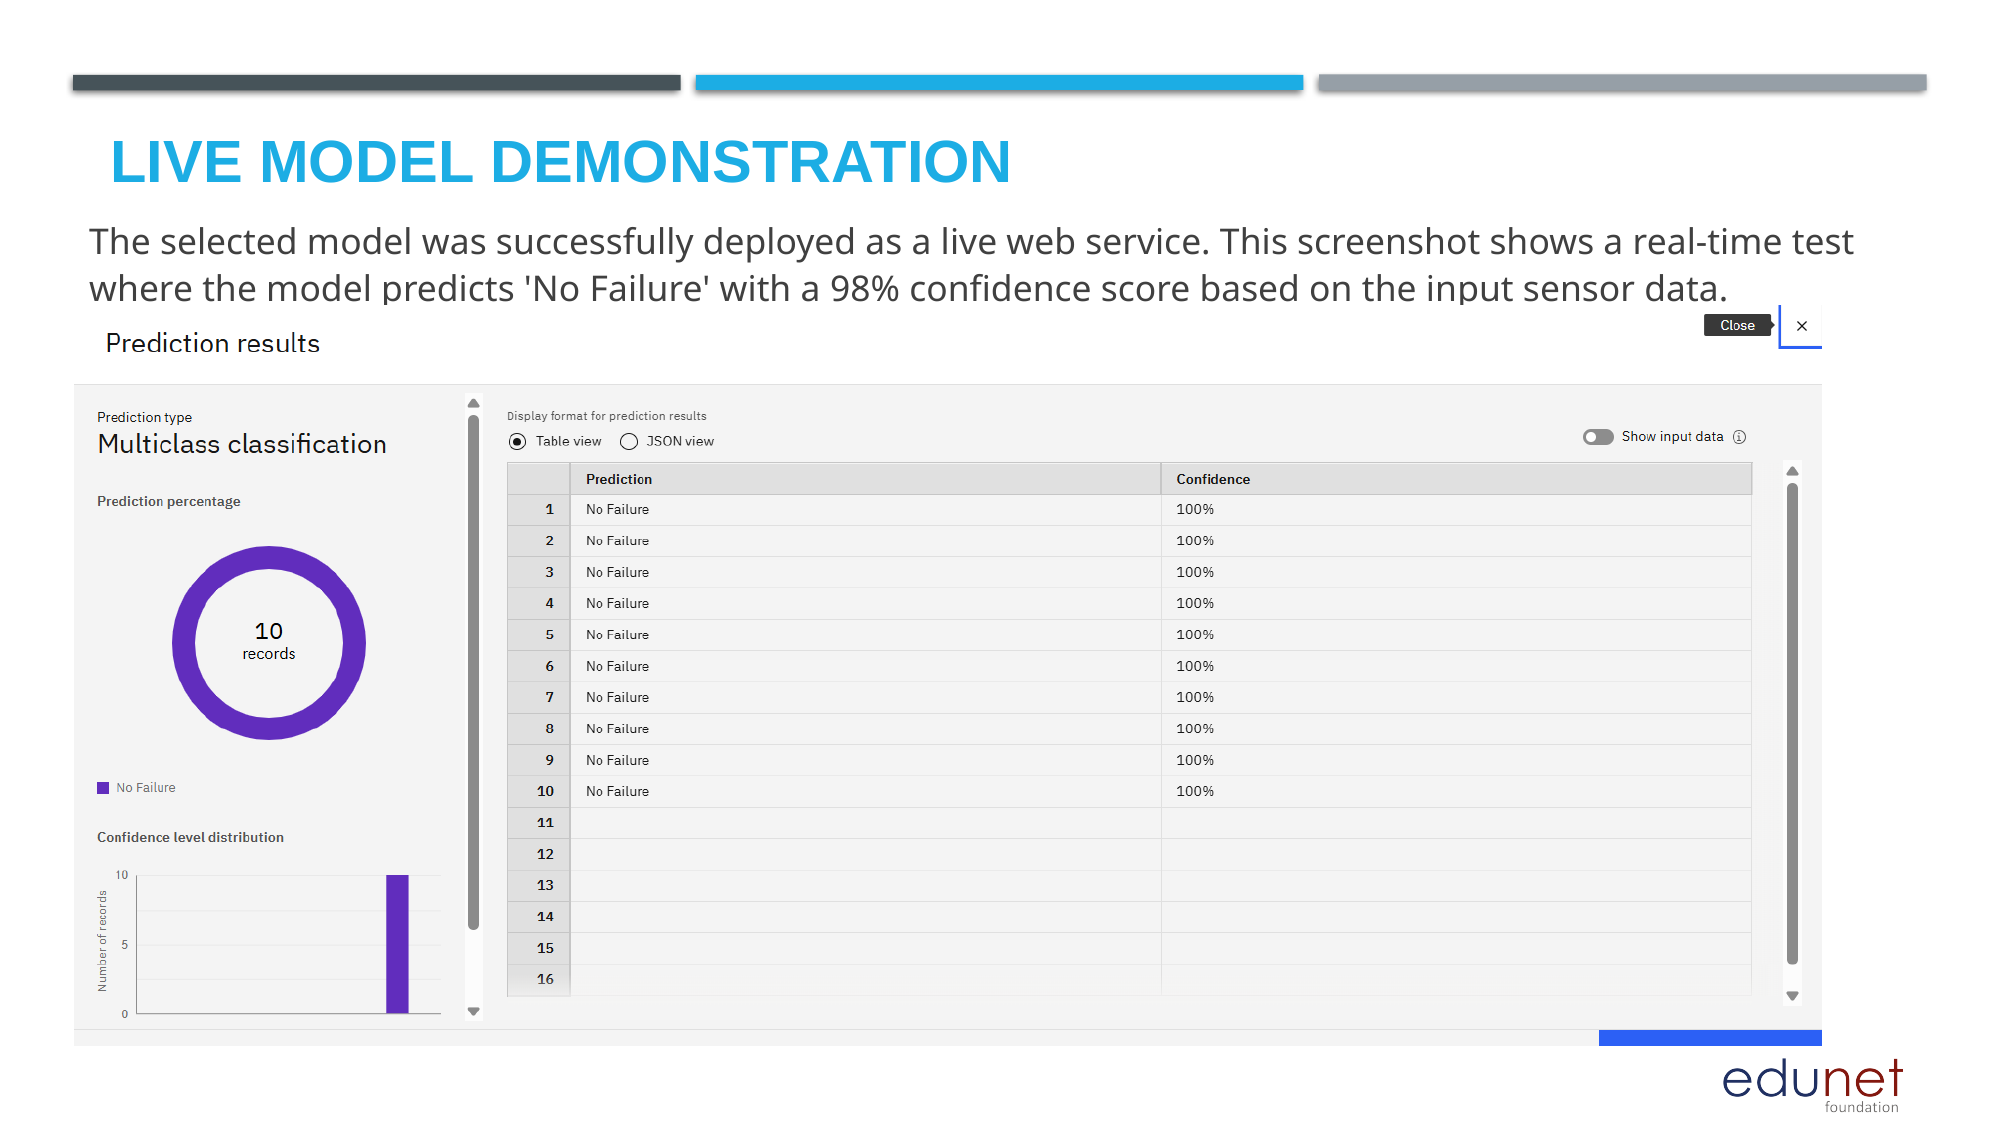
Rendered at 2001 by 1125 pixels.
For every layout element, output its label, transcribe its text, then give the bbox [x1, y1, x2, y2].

picture [1719, 1056, 1905, 1116]
title Live model demonstration [95, 115, 2000, 203]
list The selected model was successfully deployed as a live web service. This screenshot shows a real-time test where the model predicts 'No Failure' with a 98% confidence score based on the input sensor data. [74, 203, 1884, 320]
picture [73, 304, 1823, 1046]
